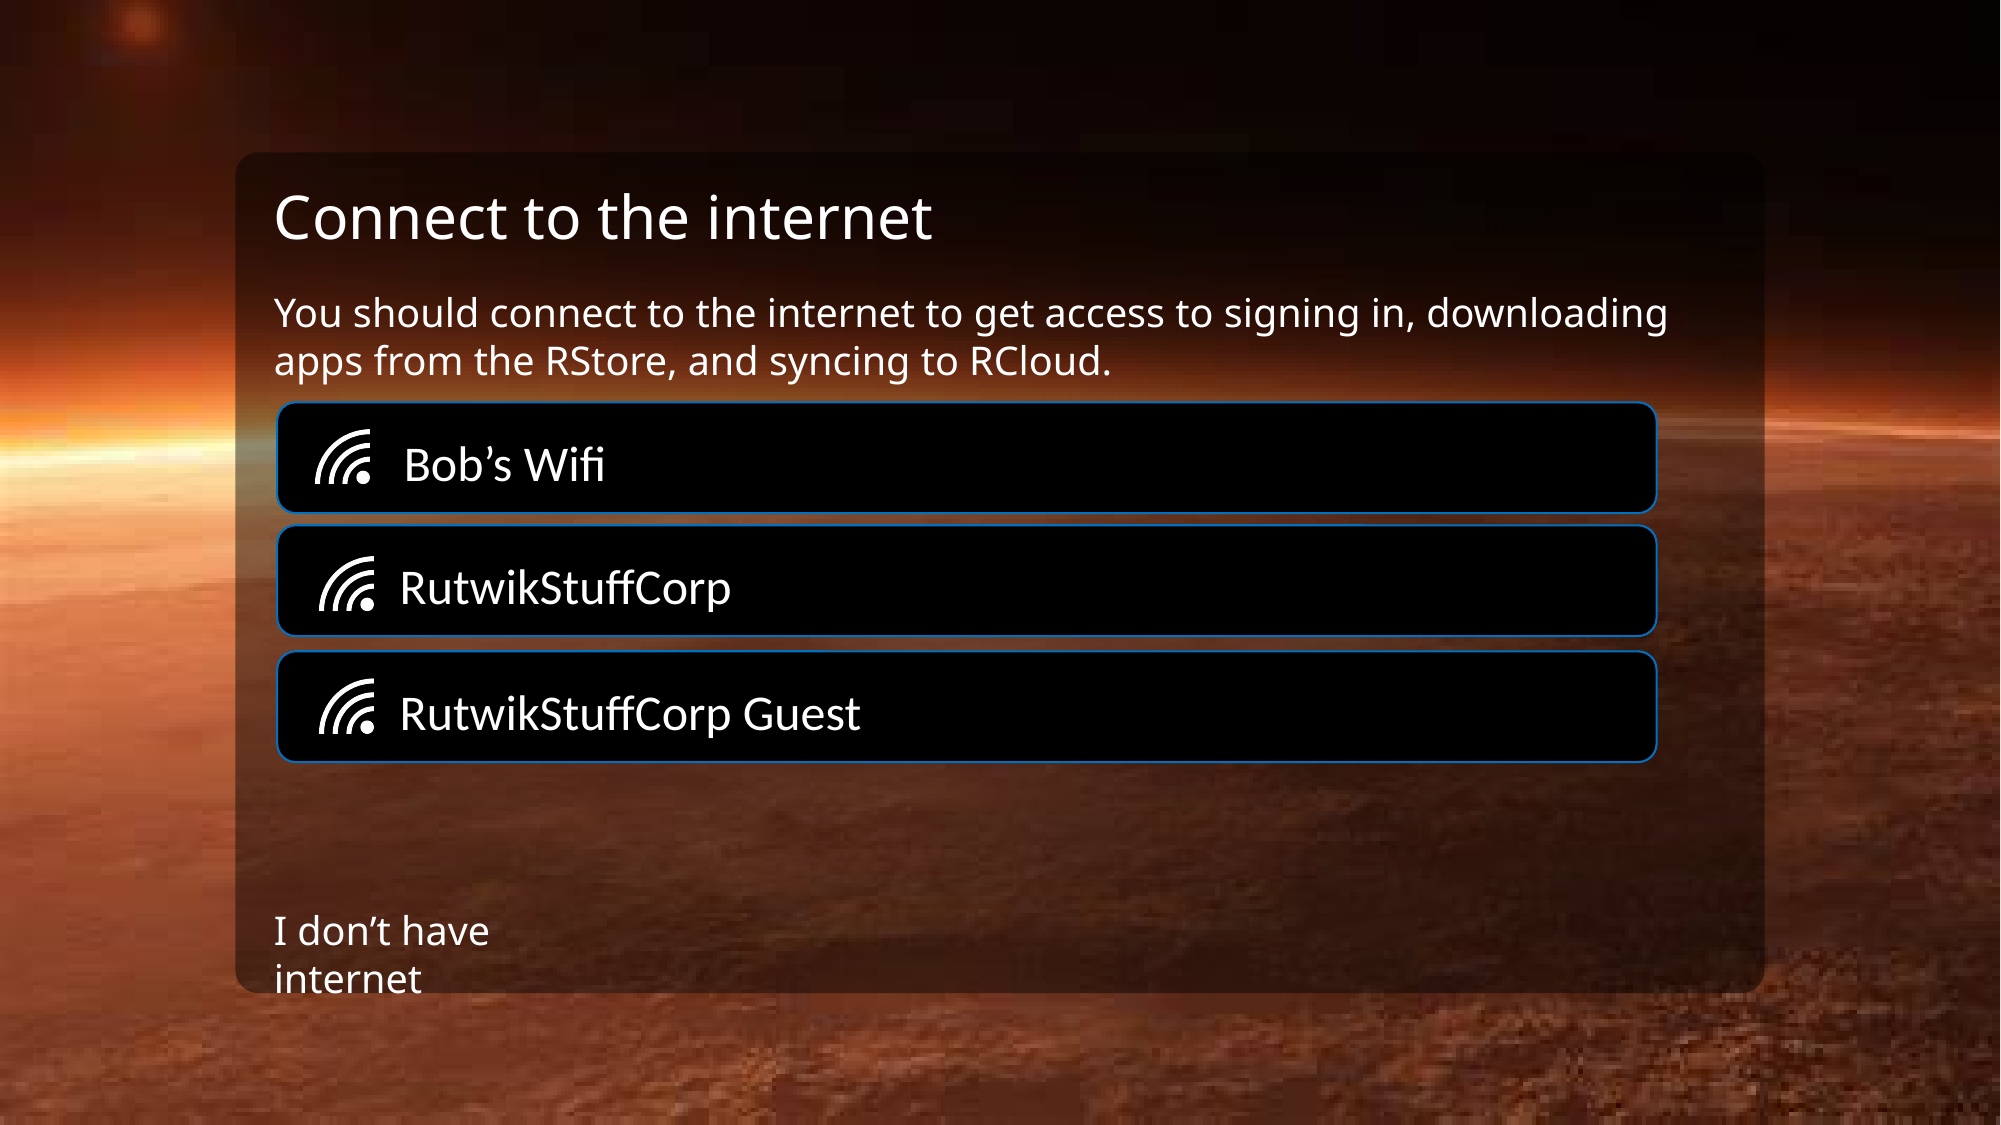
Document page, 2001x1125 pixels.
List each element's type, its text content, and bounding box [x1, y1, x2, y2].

text_box [276, 401, 1658, 515]
text_box I don’t have internet [259, 898, 647, 1009]
picture [305, 664, 389, 749]
picture [305, 541, 389, 626]
text_box RutwikStuffCorp Guest [389, 672, 1042, 748]
text_box RutwikStuffCorp [389, 546, 1042, 622]
text_box Connect to the internet [259, 171, 1703, 259]
text_box You should connect to the internet to get access to signing in, downloading apps from the RStore, and syncing to RCloud. [259, 280, 1703, 391]
text_box [234, 151, 1766, 995]
text_box [276, 524, 1658, 638]
picture [301, 415, 385, 499]
text_box [276, 650, 1658, 764]
text_box Bob’s Wifi [388, 424, 1046, 500]
